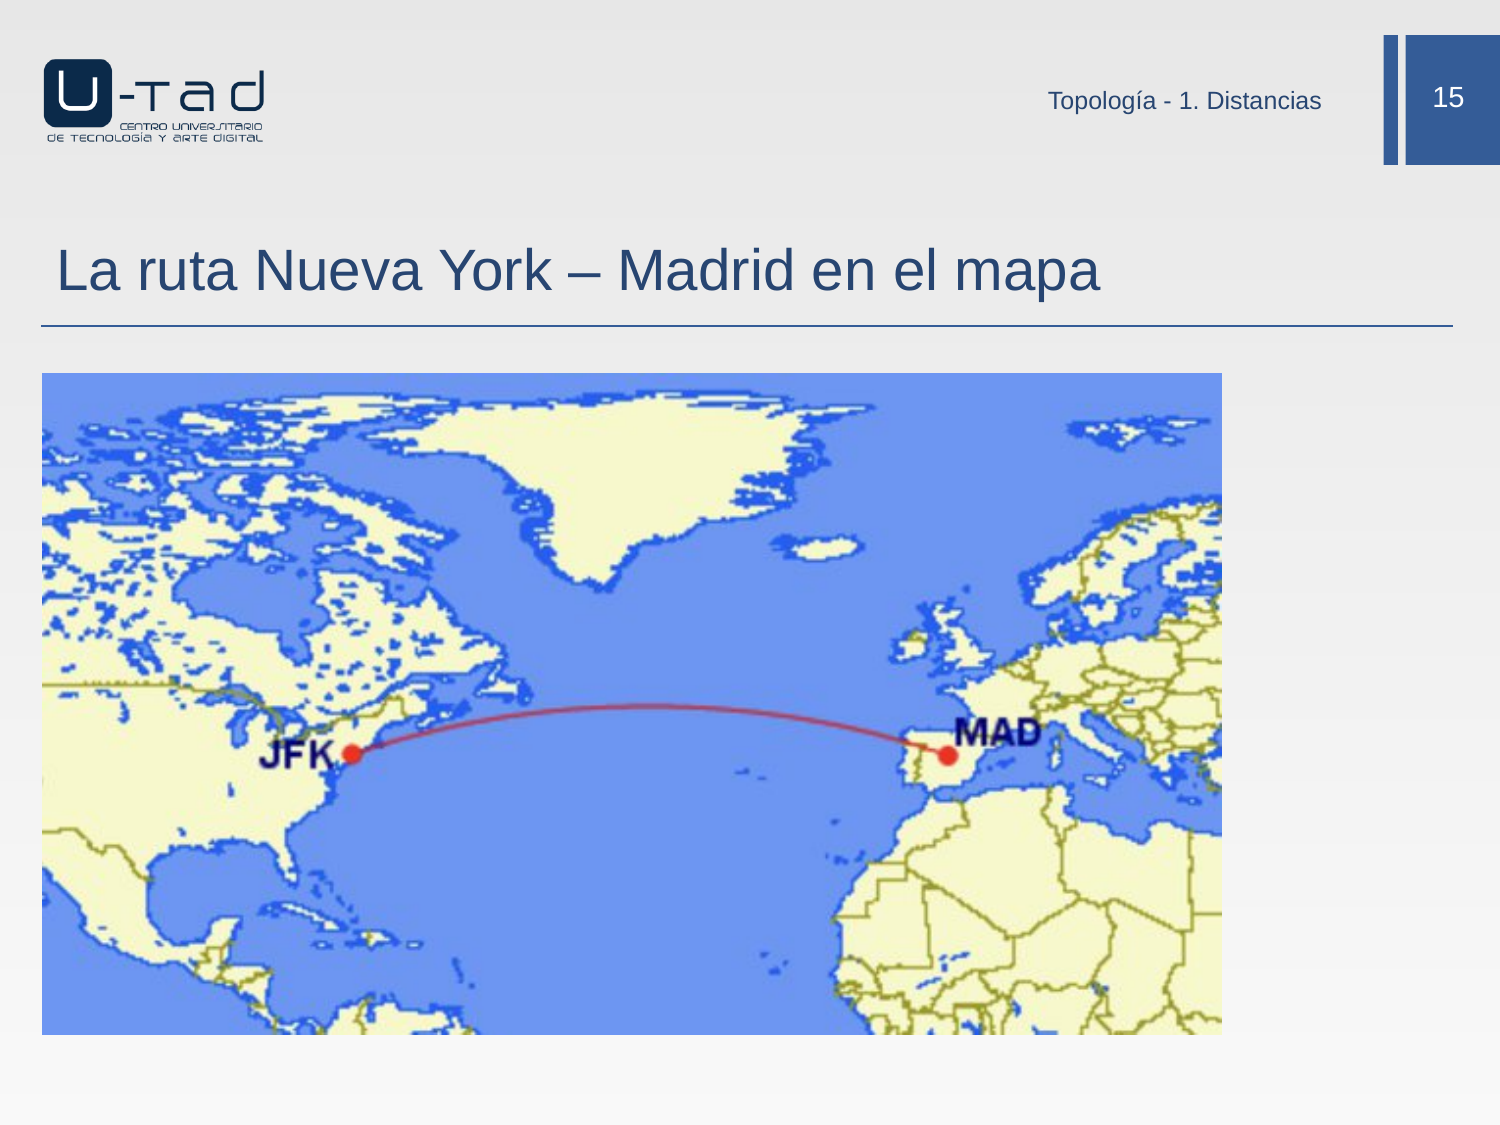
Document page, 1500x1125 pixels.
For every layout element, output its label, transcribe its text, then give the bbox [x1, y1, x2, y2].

picture [42, 372, 1222, 1036]
footer Topología - 1. Distancias [747, 78, 1338, 128]
picture [17, 49, 290, 151]
title La ruta Nueva York – Madrid en el mapa [41, 208, 1453, 327]
